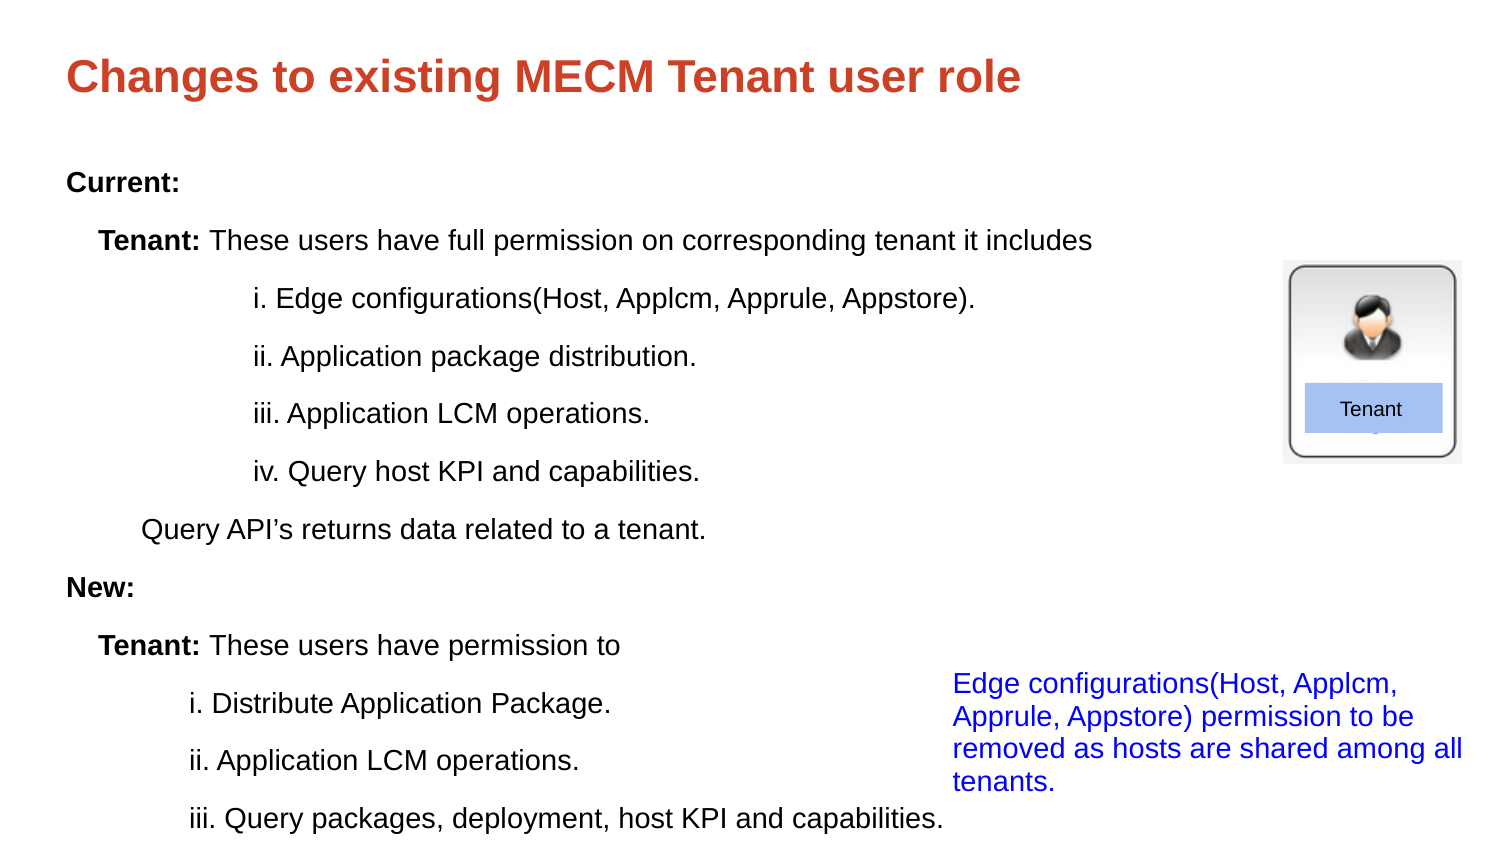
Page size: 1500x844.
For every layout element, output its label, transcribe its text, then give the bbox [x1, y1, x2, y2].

title Changes to existing MECM Tenant user role [51, 23, 1449, 117]
text_box Edge configurations(Host, Applcm, Apprule, Appstore) permission to be removed as hosts are shared among all tenants. [937, 651, 1482, 844]
list Current: Tenant: These users have full permission on corresponding tenant it includes i. Edge configurations(Host, Applcm, Apprule, Appstore). ii. Application package distribution. iii. Application LCM operations. iv. Query host KPI and capabilities. Query API’s returns data related to a tenant. New: Tenant: These users have permission to i. Distribute Application Package. ii. Application LCM operations. iii. Query packages, deployment, host KPI and capabilities. [51, 151, 1500, 712]
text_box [1282, 260, 1463, 464]
